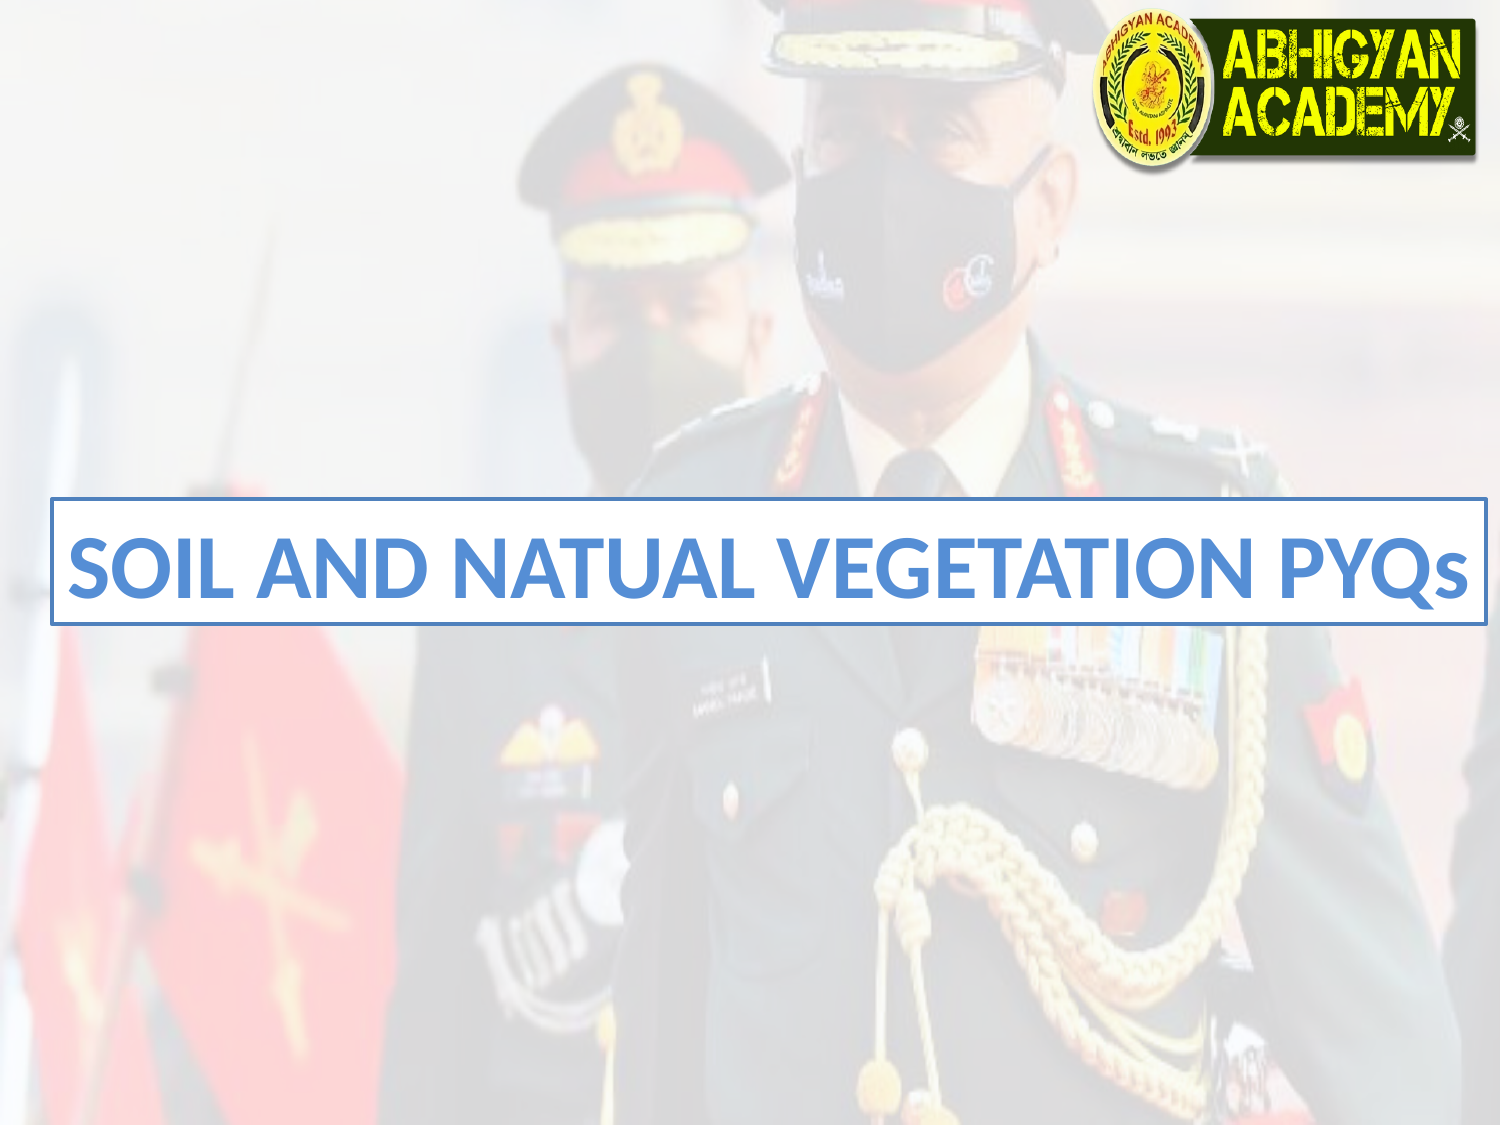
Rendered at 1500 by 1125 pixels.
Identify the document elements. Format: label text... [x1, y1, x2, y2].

picture [0, 0, 1500, 1125]
text_box SOIL AND NATUAL VEGETATION PYQs [50, 497, 1488, 626]
